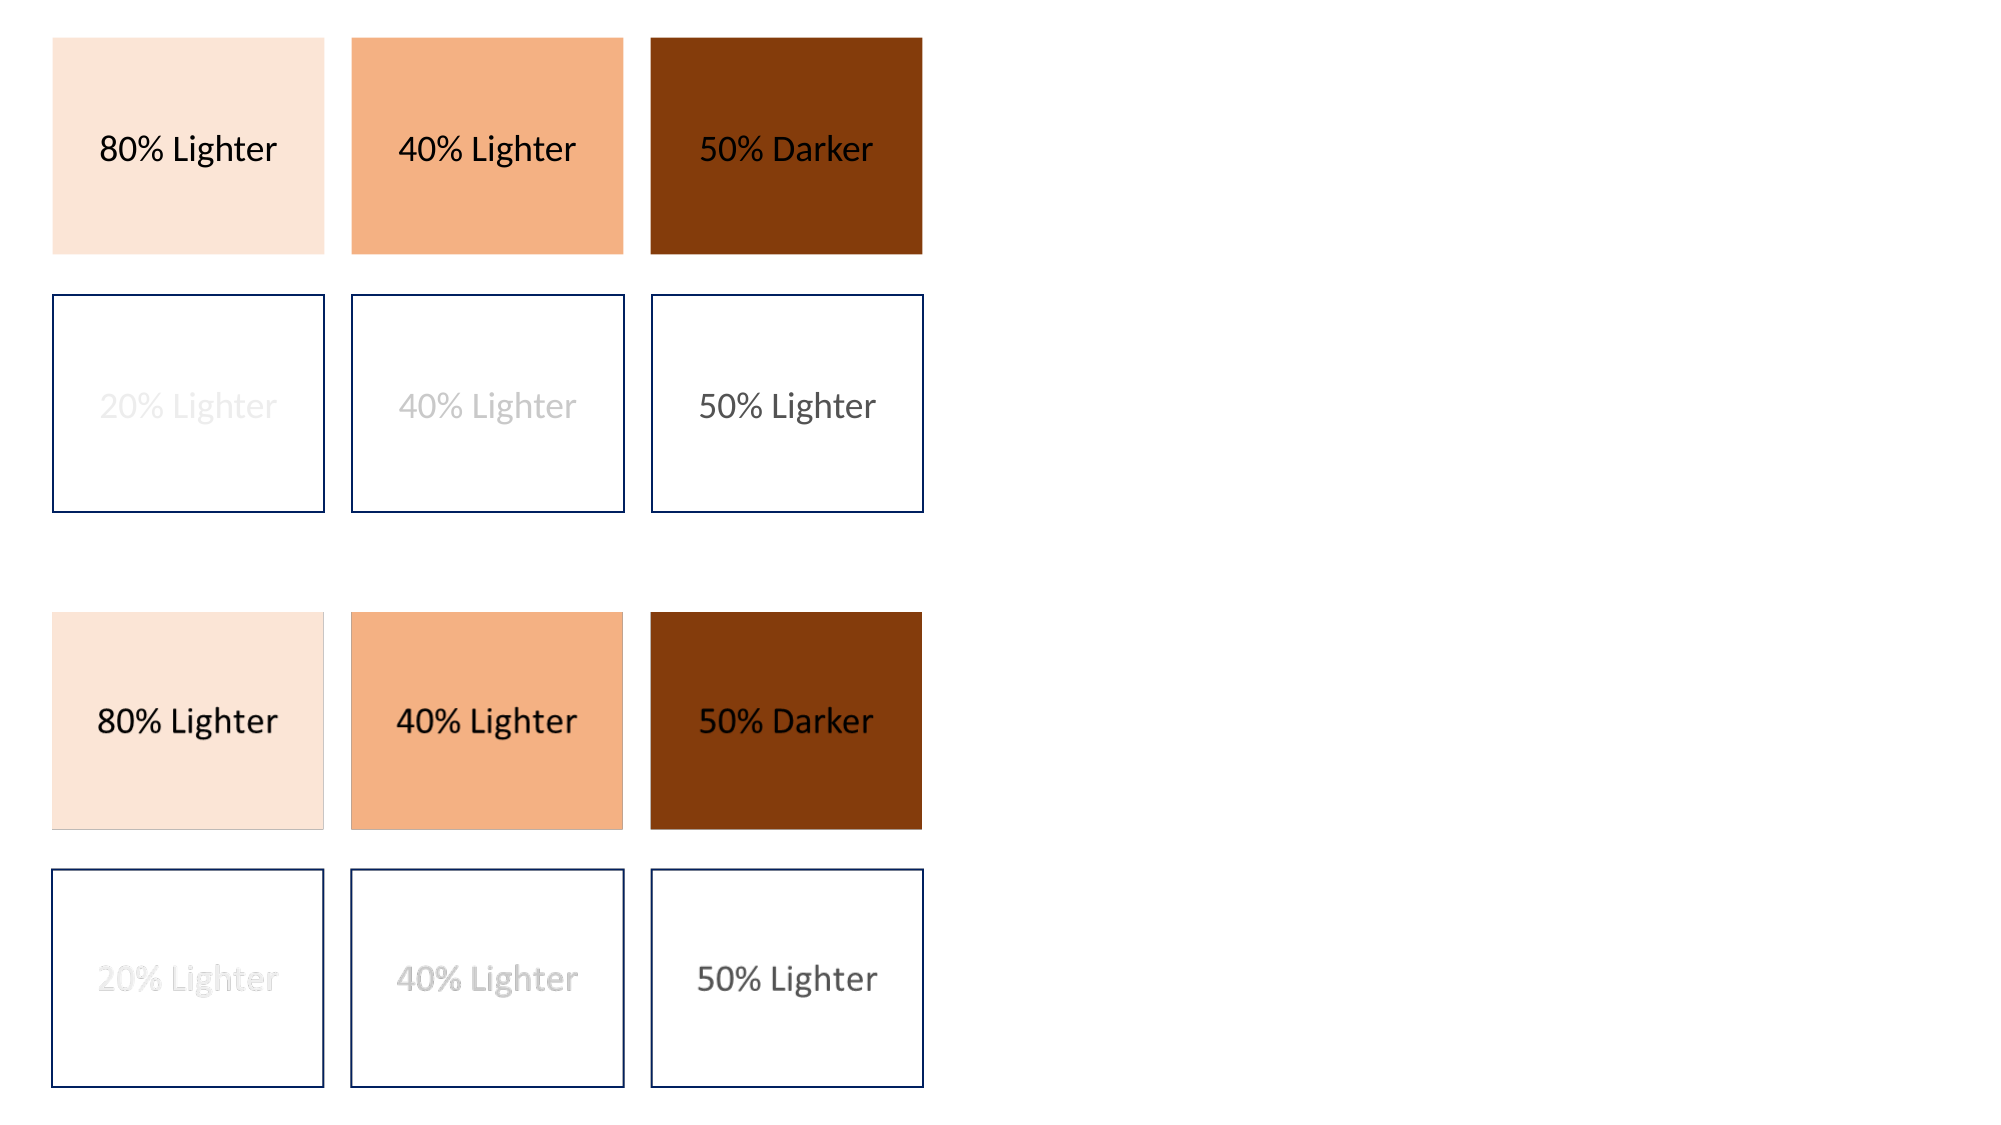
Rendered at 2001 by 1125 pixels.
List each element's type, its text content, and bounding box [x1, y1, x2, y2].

text_box 40% Lighter [351, 294, 625, 513]
picture [51, 612, 924, 1088]
text_box 40% Lighter [351, 36, 624, 256]
text_box 80% Lighter [52, 36, 325, 256]
text_box 20% Lighter [52, 294, 325, 513]
text_box 50% Darker [650, 36, 923, 256]
text_box 50% Lighter [651, 294, 924, 513]
